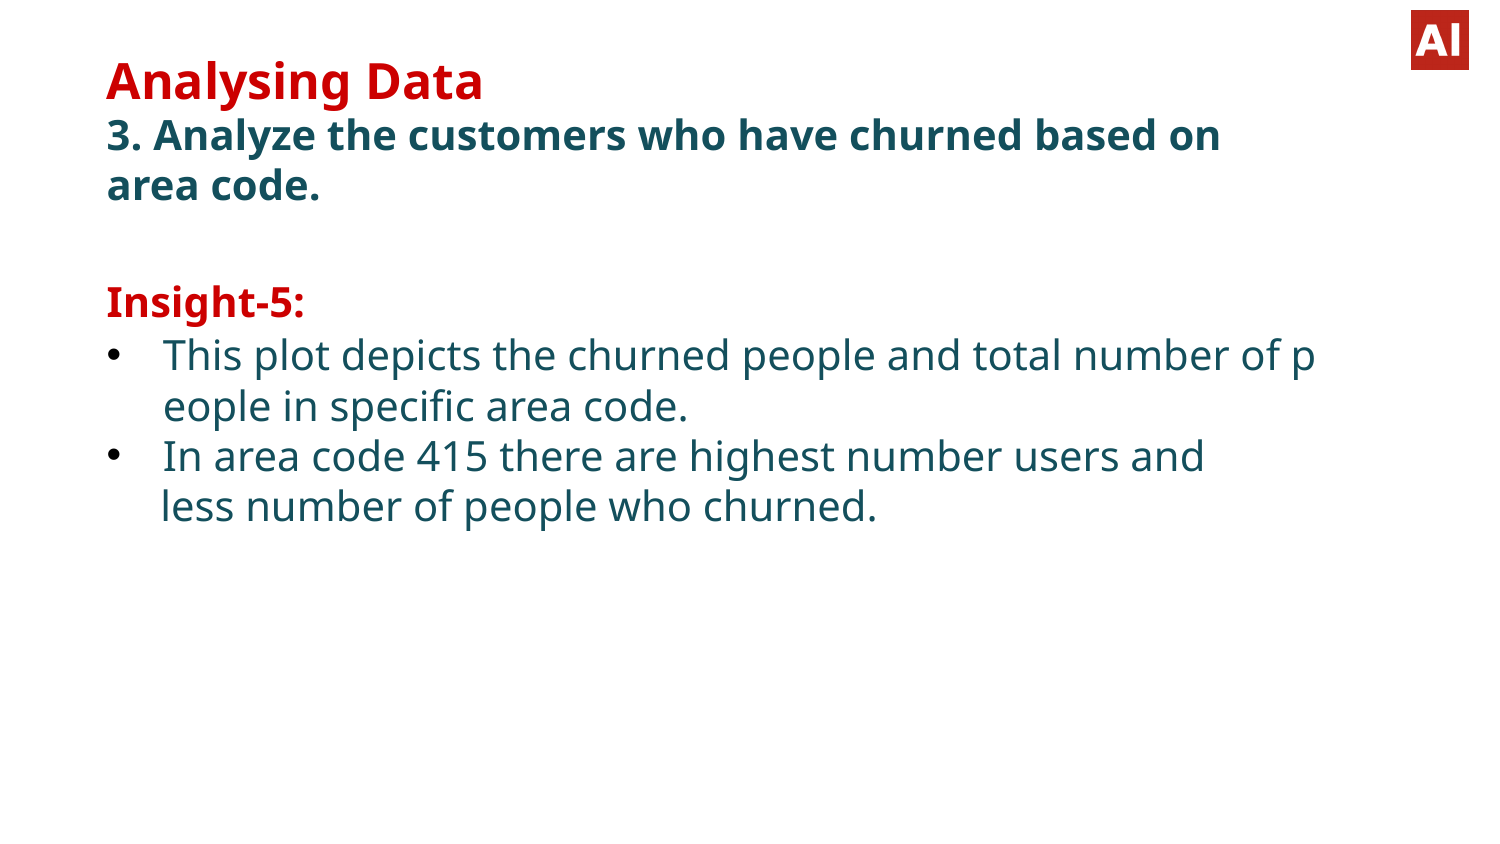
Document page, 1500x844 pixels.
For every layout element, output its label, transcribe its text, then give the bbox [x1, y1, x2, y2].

picture [1411, 10, 1469, 70]
text_box Analysing Data 3. Analyze the customers who have churned based on area code. Insight-5: This plot depicts the churned people and total number of people in specific area code. In area code 415 there are highest number users and less number of people who churned. [91, 41, 1335, 637]
